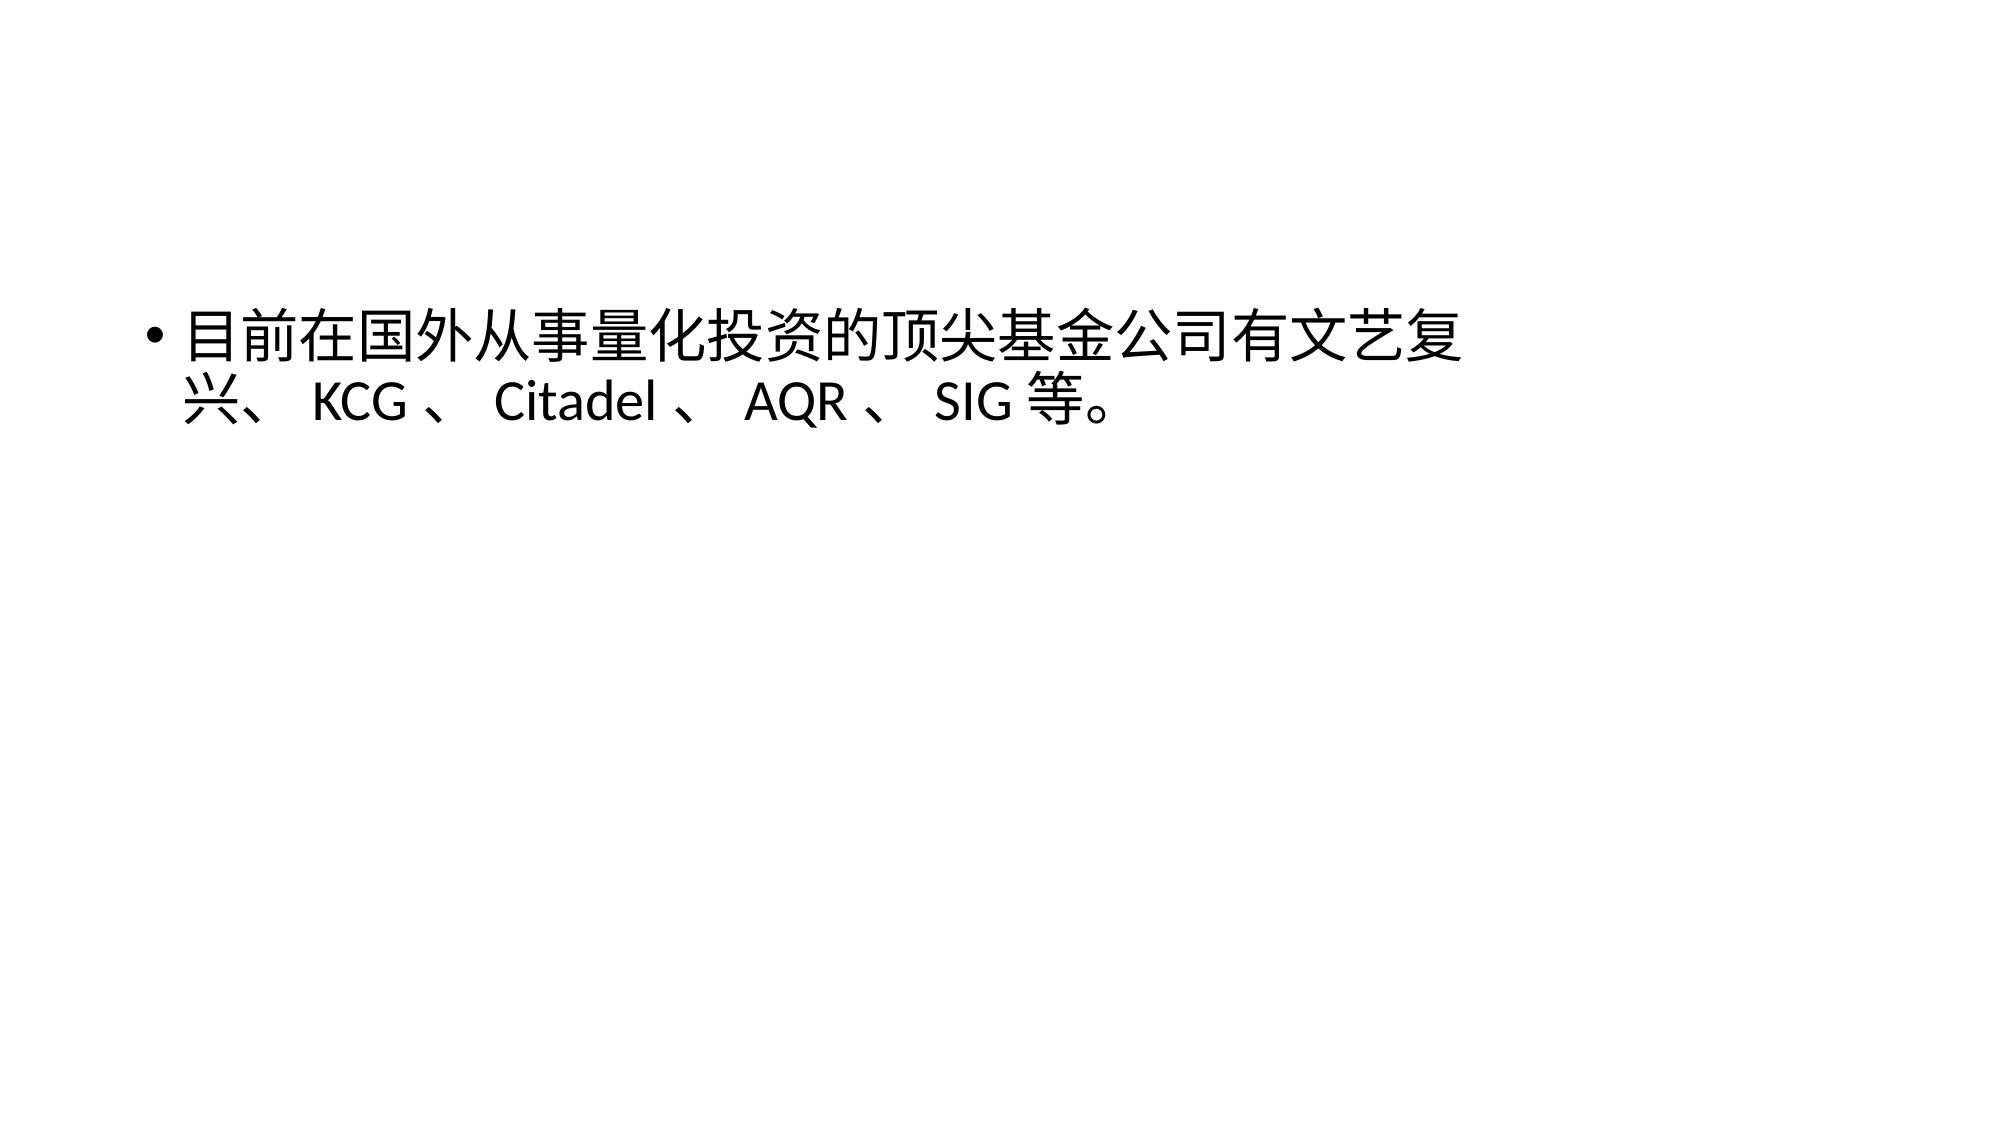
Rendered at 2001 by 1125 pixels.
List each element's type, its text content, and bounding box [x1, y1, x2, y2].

list 目前在国外从事量化投资的顶尖基金公司有文艺复兴、KCG、Citadel、AQR、SIG等。 [136, 298, 1863, 1014]
